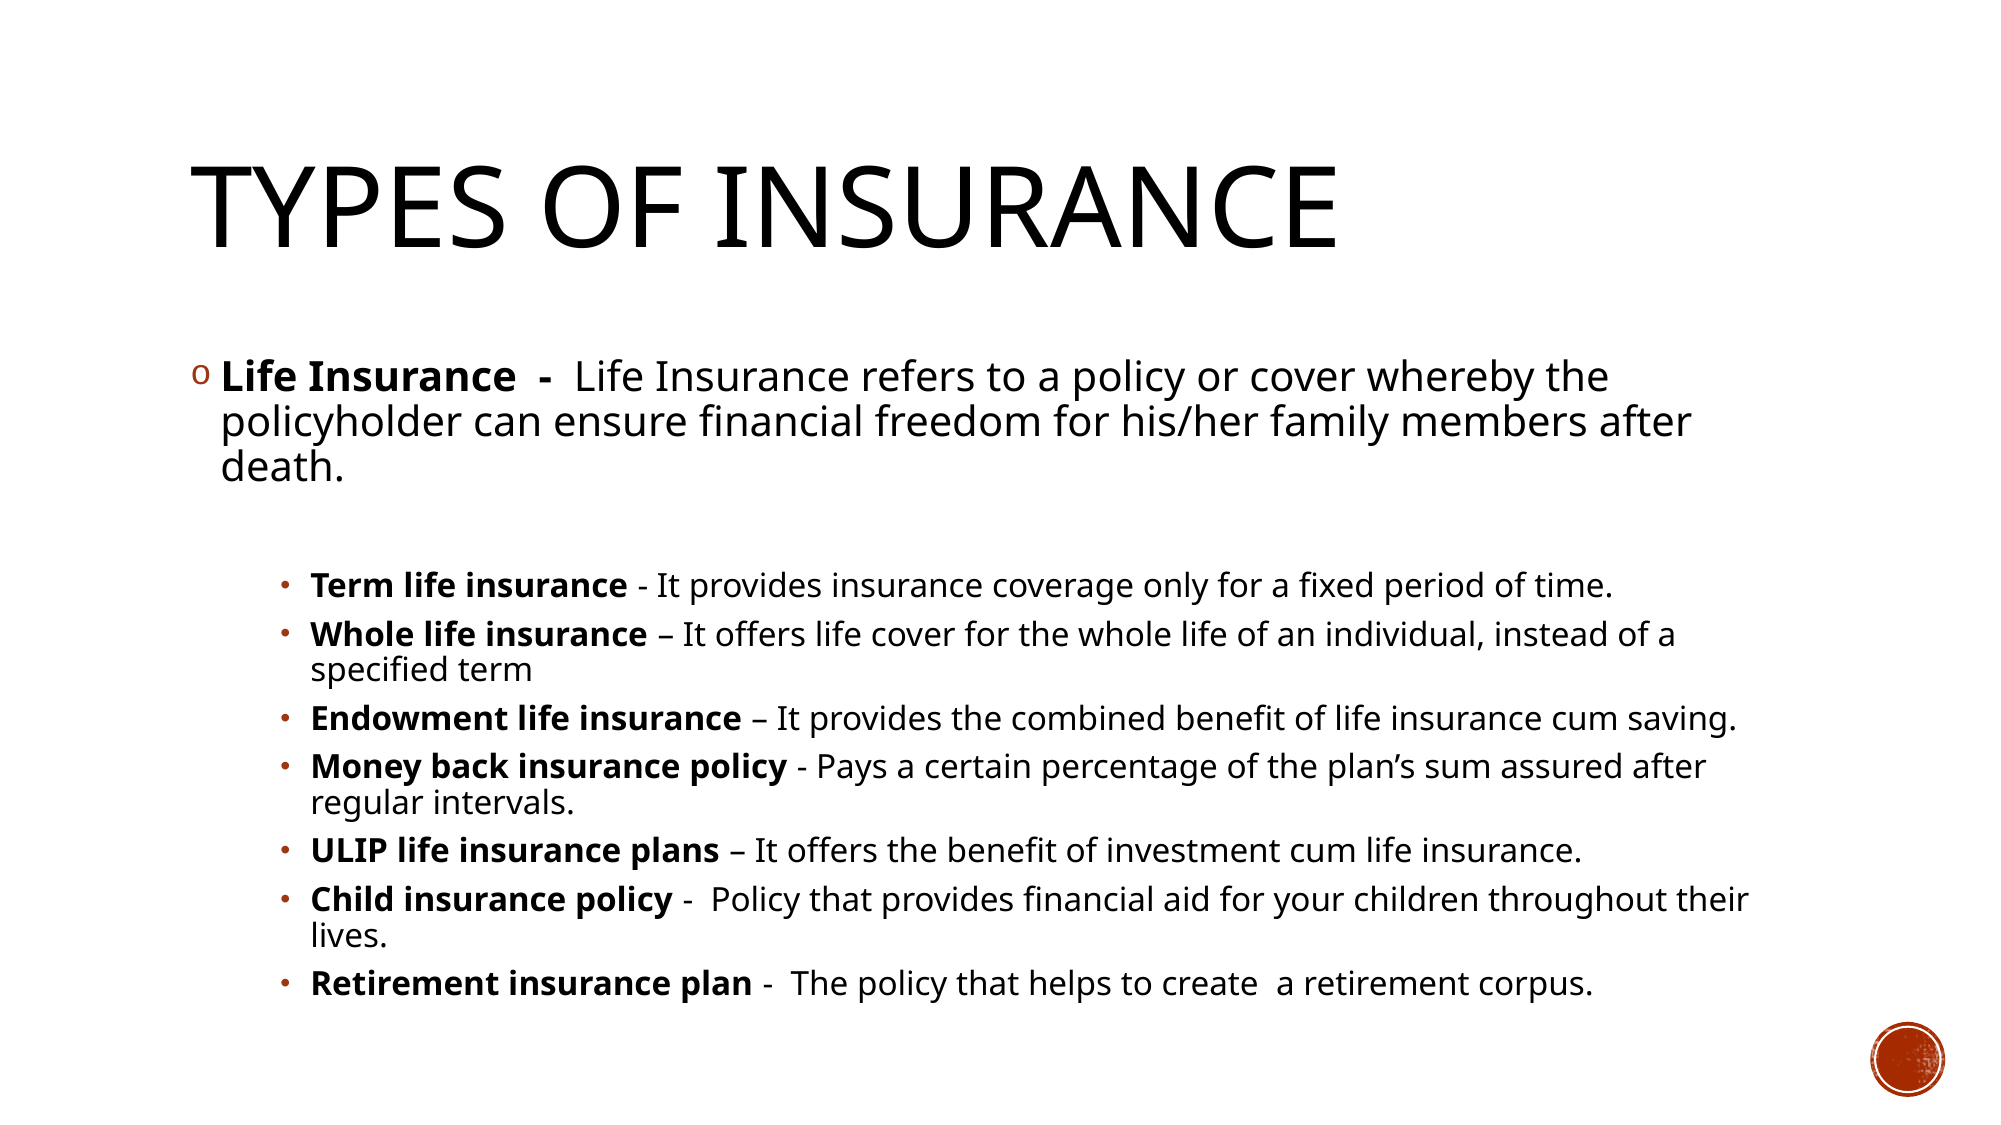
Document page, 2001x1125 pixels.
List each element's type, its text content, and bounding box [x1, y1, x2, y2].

list Life Insurance - Life Insurance refers to a policy or cover whereby the policyholder can ensure financial freedom for his/her family members after death. Term life insurance - It provides insurance coverage only for a fixed period of time. Whole life insurance – It offers life cover for the whole life of an individual, instead of a specified term Endowment life insurance – It provides the combined benefit of life insurance cum saving. Money back insurance policy - Pays a certain percentage of the plan’s sum assured after regular intervals. ULIP life insurance plans – It offers the benefit of investment cum life insurance. Child insurance policy - Policy that provides financial aid for your children throughout their lives. Retirement insurance plan - The policy that helps to create a retirement corpus. [175, 348, 1826, 1013]
title Types OF INSURANCE [175, 79, 1826, 344]
